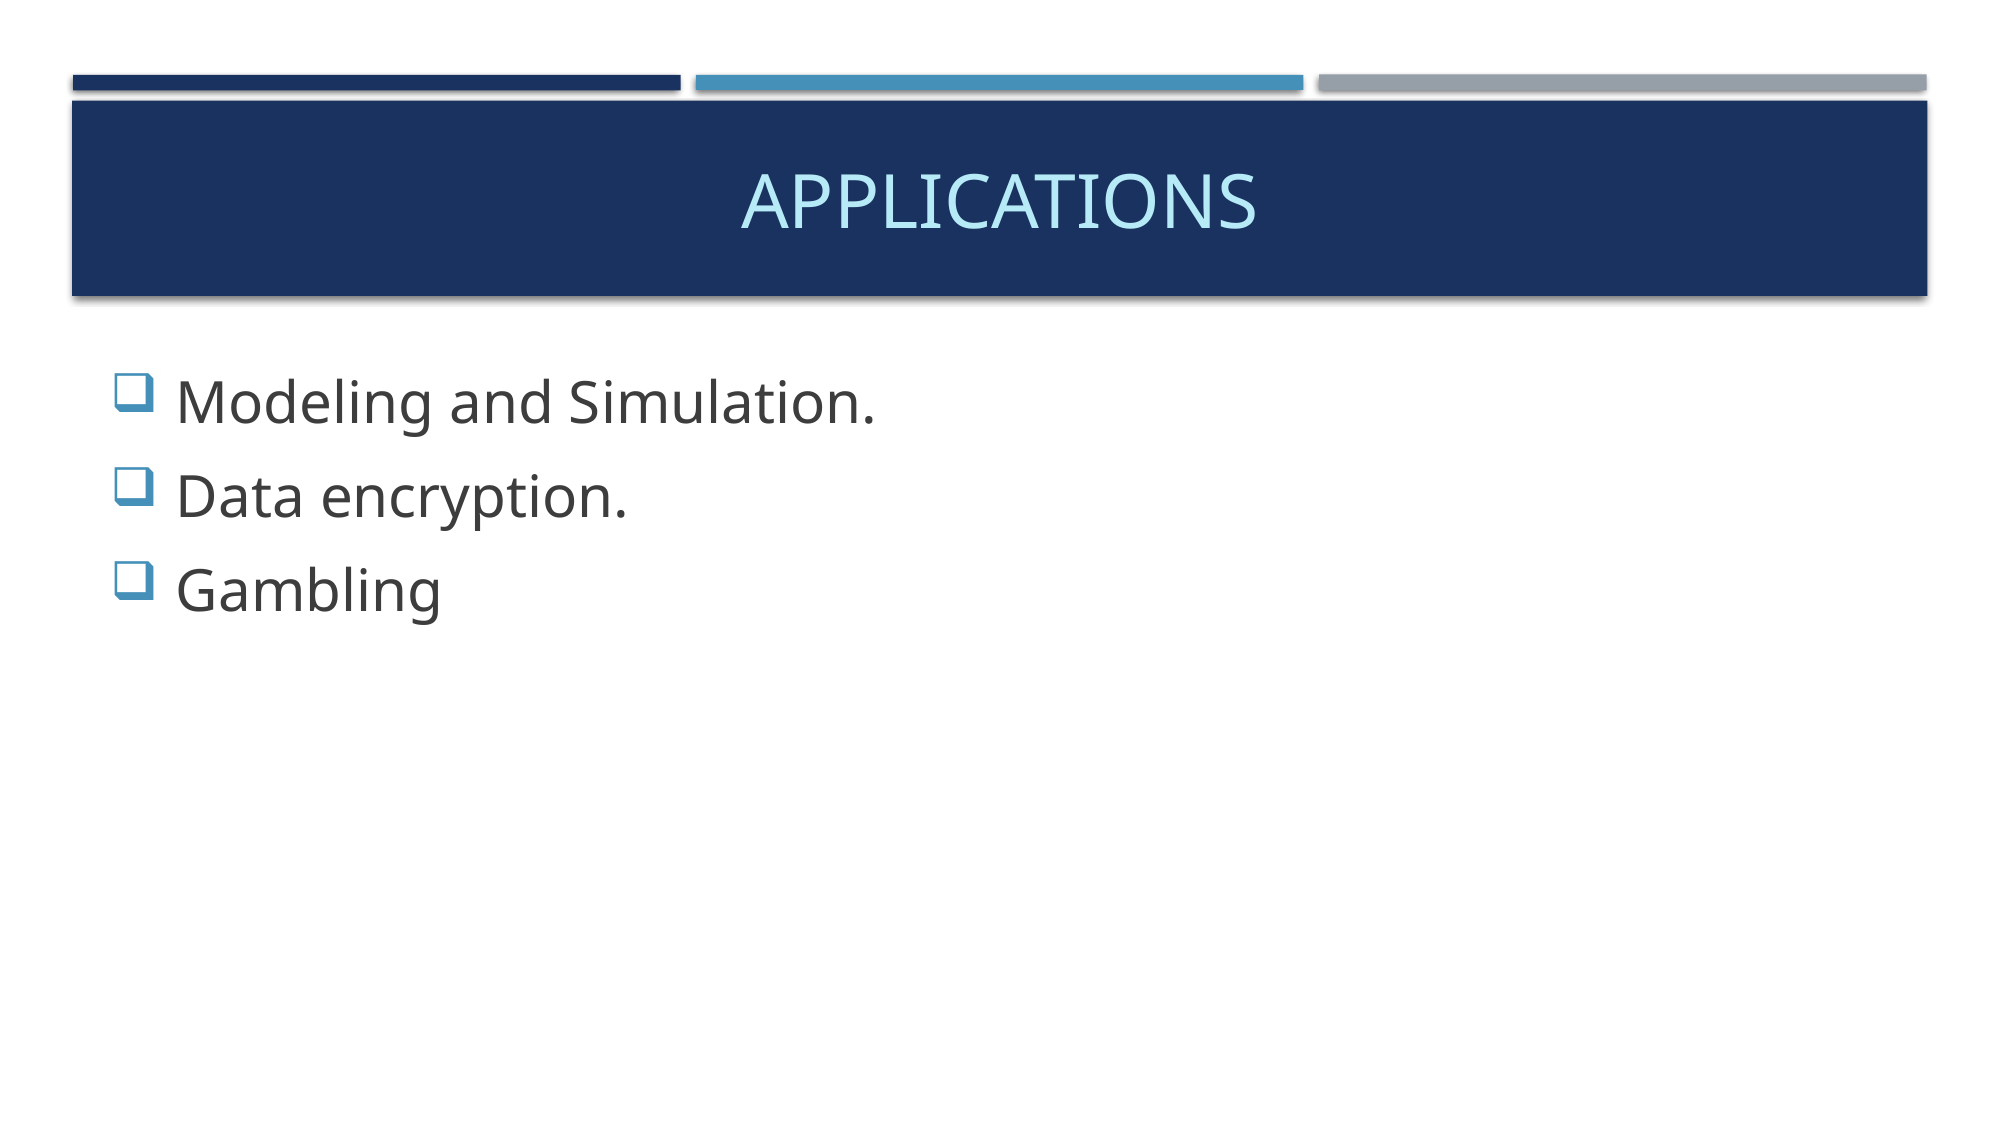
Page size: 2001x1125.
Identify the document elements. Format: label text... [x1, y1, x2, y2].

title APPLICATIONS [95, 115, 1905, 282]
list Modeling and Simulation. Data encryption. Gambling [95, 357, 1905, 962]
